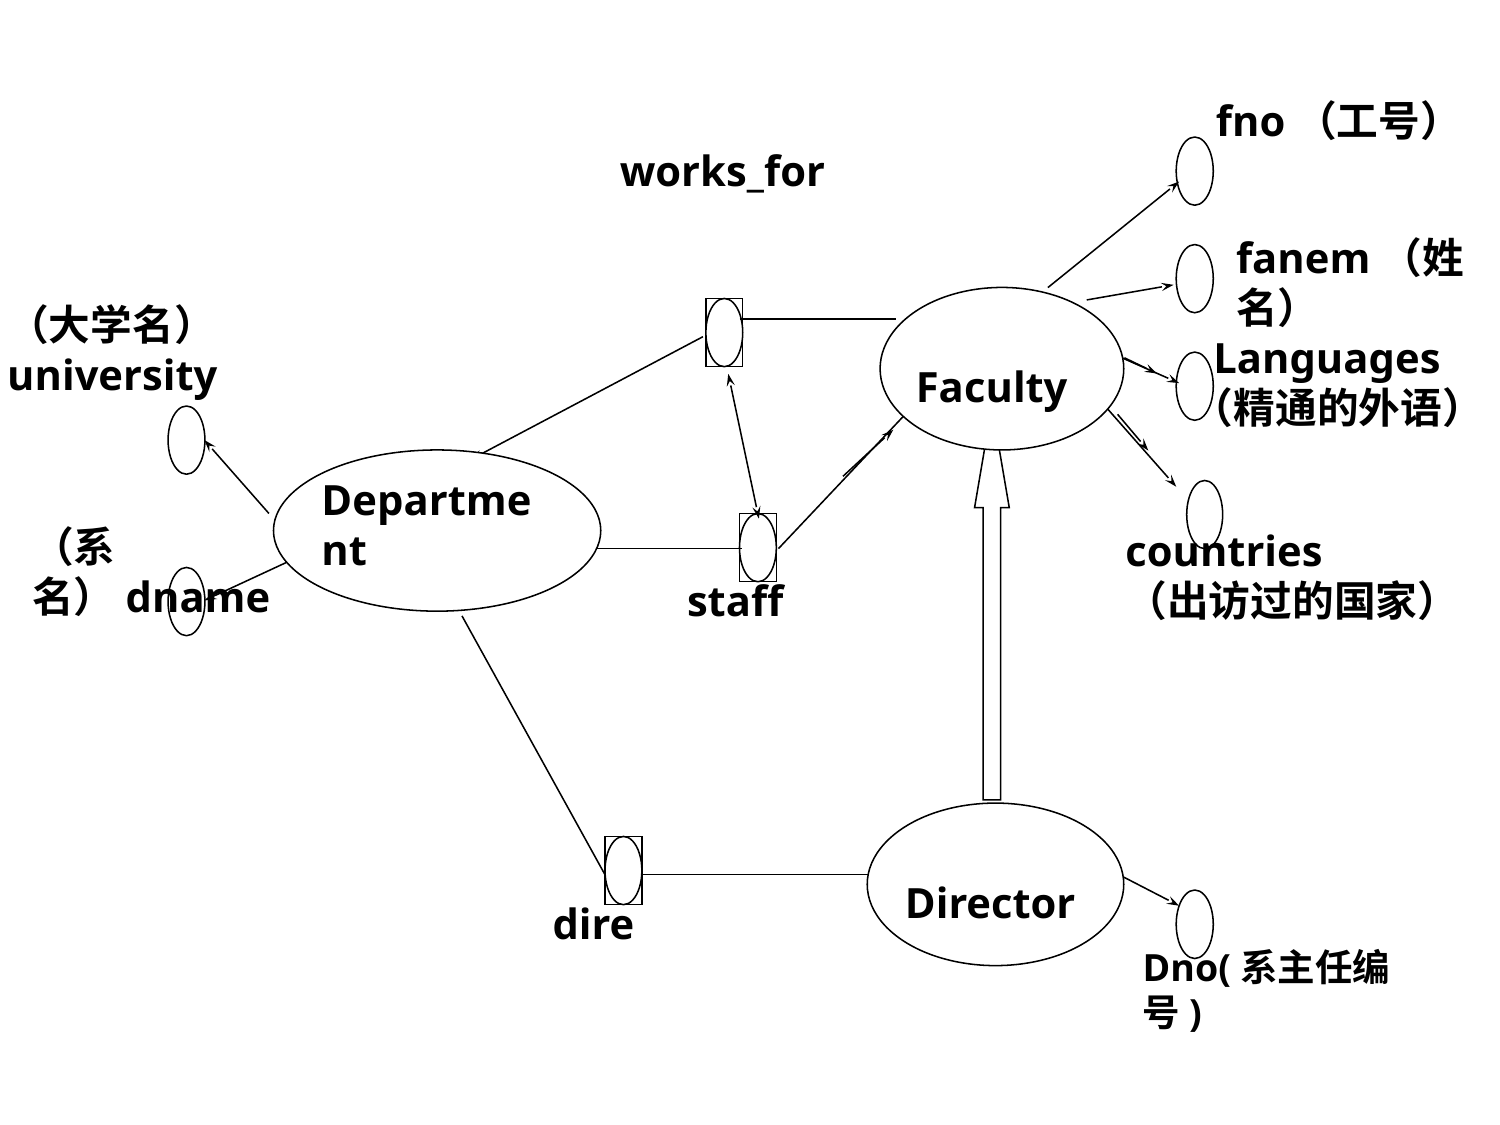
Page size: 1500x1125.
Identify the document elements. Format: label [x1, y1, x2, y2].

text_box [6, 87, 1500, 1125]
